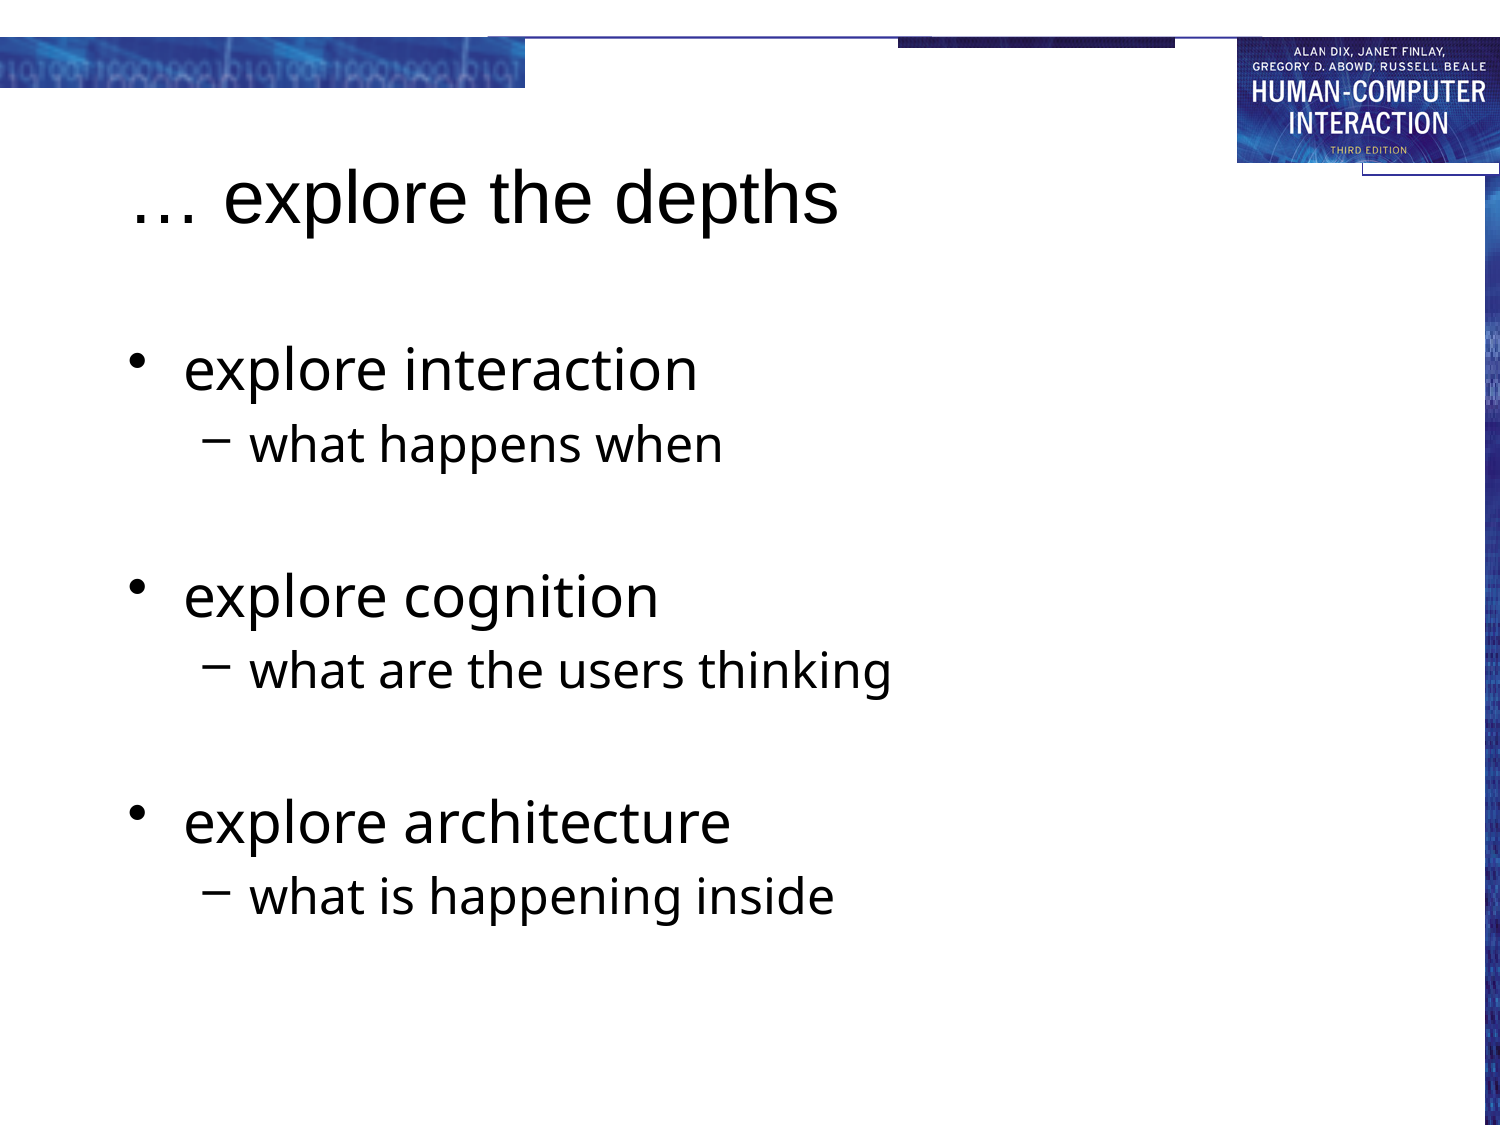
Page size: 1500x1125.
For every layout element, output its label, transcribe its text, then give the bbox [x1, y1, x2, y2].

picture [1237, 37, 1500, 163]
list explore interaction what happens when explore cognition what are the users thinking explore architecture what is happening inside [112, 324, 1388, 1000]
picture [898, 37, 1175, 48]
picture [1485, 176, 1500, 1125]
picture [0, 37, 525, 88]
title … explore the depths [112, 99, 1238, 288]
